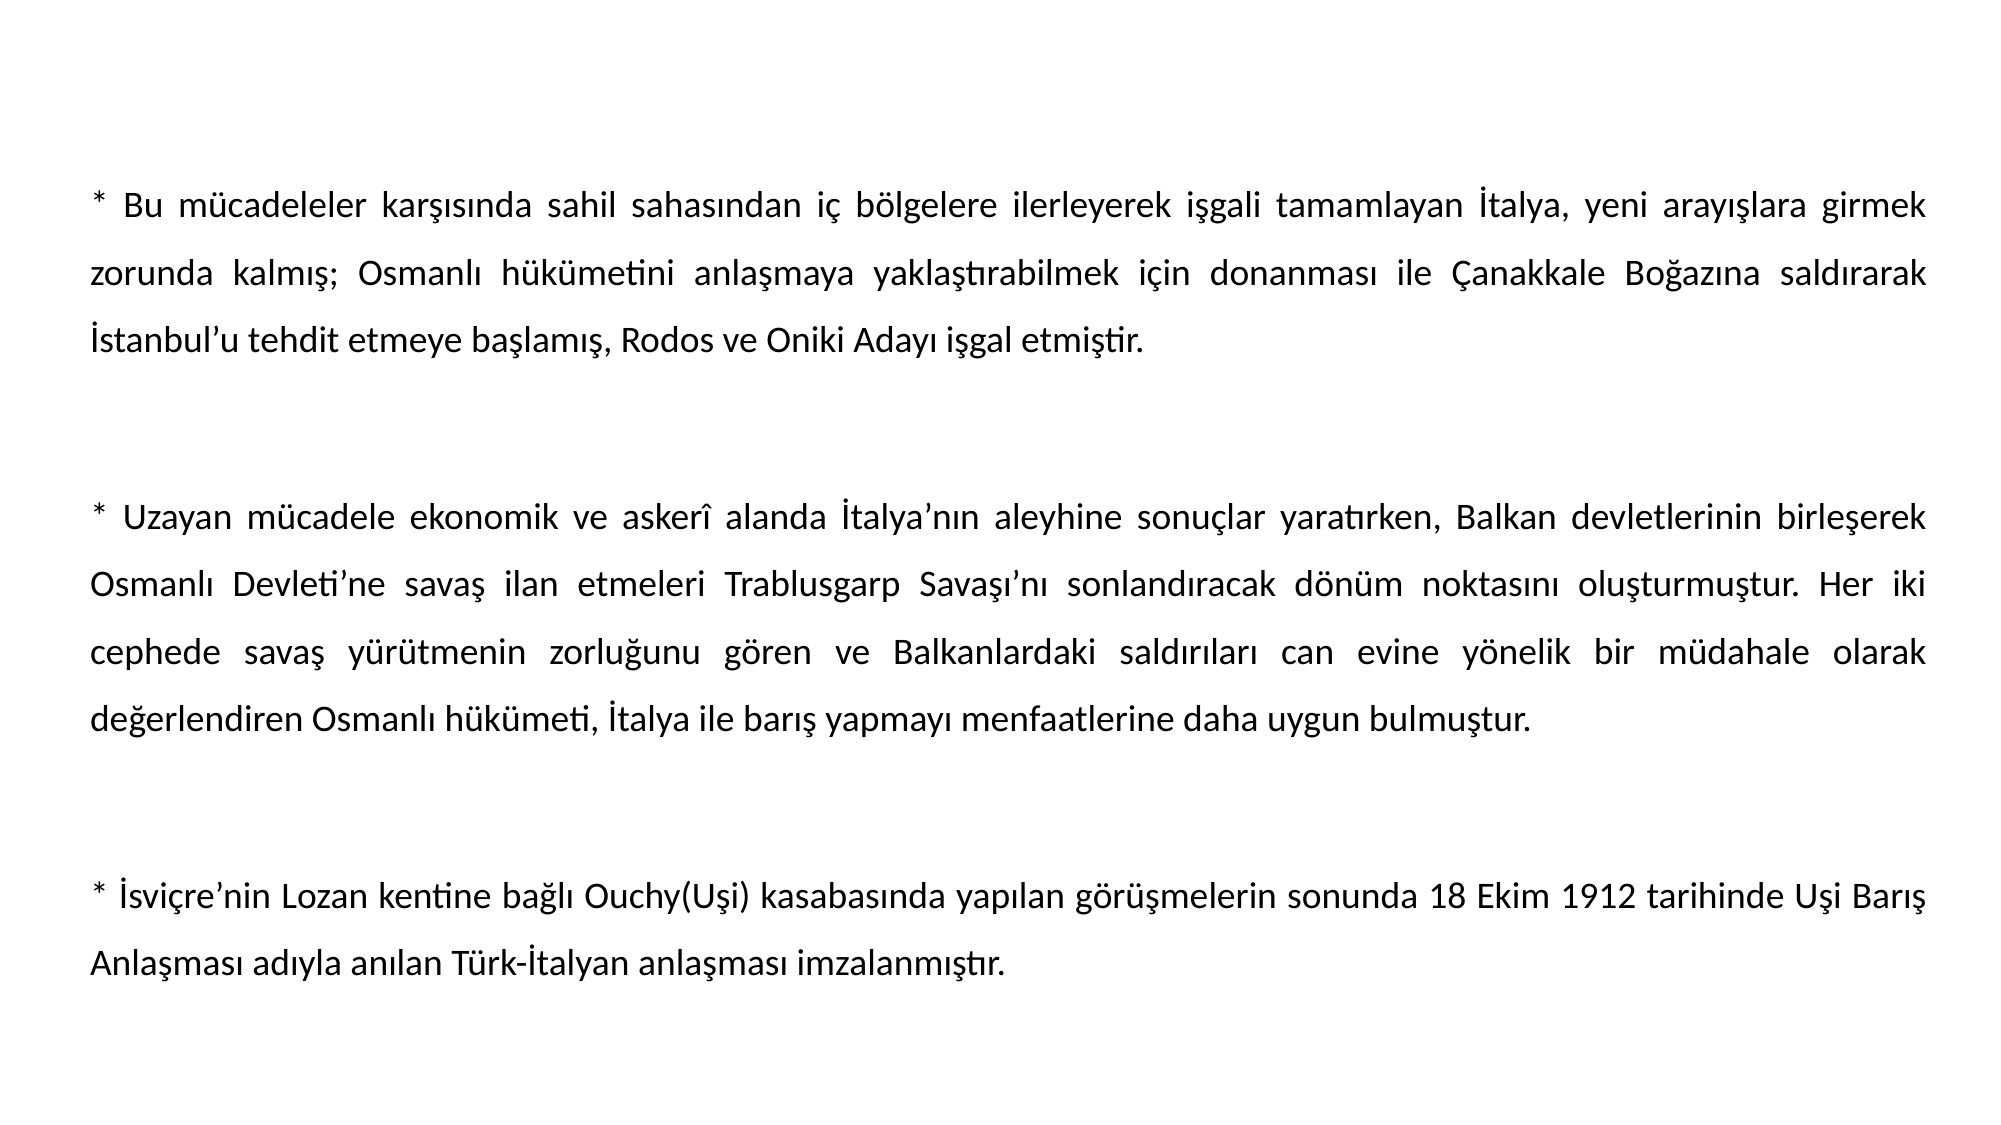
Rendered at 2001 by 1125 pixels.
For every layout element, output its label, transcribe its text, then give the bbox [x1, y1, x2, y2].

list * Bu mücadeleler karşısında sahil sahasından iç bölgelere ilerleyerek işgali tamamlayan İtalya, yeni arayışlara girmek zorunda kalmış; Osmanlı hükümetini anlaşmaya yaklaştırabilmek için donanması ile Çanakkale Boğazına saldırarak İstanbul’u tehdit etmeye başlamış, Rodos ve Oniki Adayı işgal etmiştir. * Uzayan mücadele ekonomik ve askerî alanda İtalya’nın aleyhine sonuçlar yaratırken, Balkan devletlerinin birleşerek Osmanlı Devleti’ne savaş ilan etmeleri Trablusgarp Savaşı’nı sonlandıracak dönüm noktasını oluşturmuştur. Her iki cephede savaş yürütmenin zorluğunu gören ve Balkanlardaki saldırıları can evine yönelik bir müdahale olarak değerlendiren Osmanlı hükümeti, İtalya ile barış yapmayı menfaatlerine daha uygun bulmuştur. * İsviçre’nin Lozan kentine bağlı Ouchy(Uşi) kasabasında yapılan görüşmelerin sonunda 18 Ekim 1912 tarihinde Uşi Barış Anlaşması adıyla anılan Türk-İtalyan anlaşması imzalanmıştır. [75, 149, 1944, 1085]
